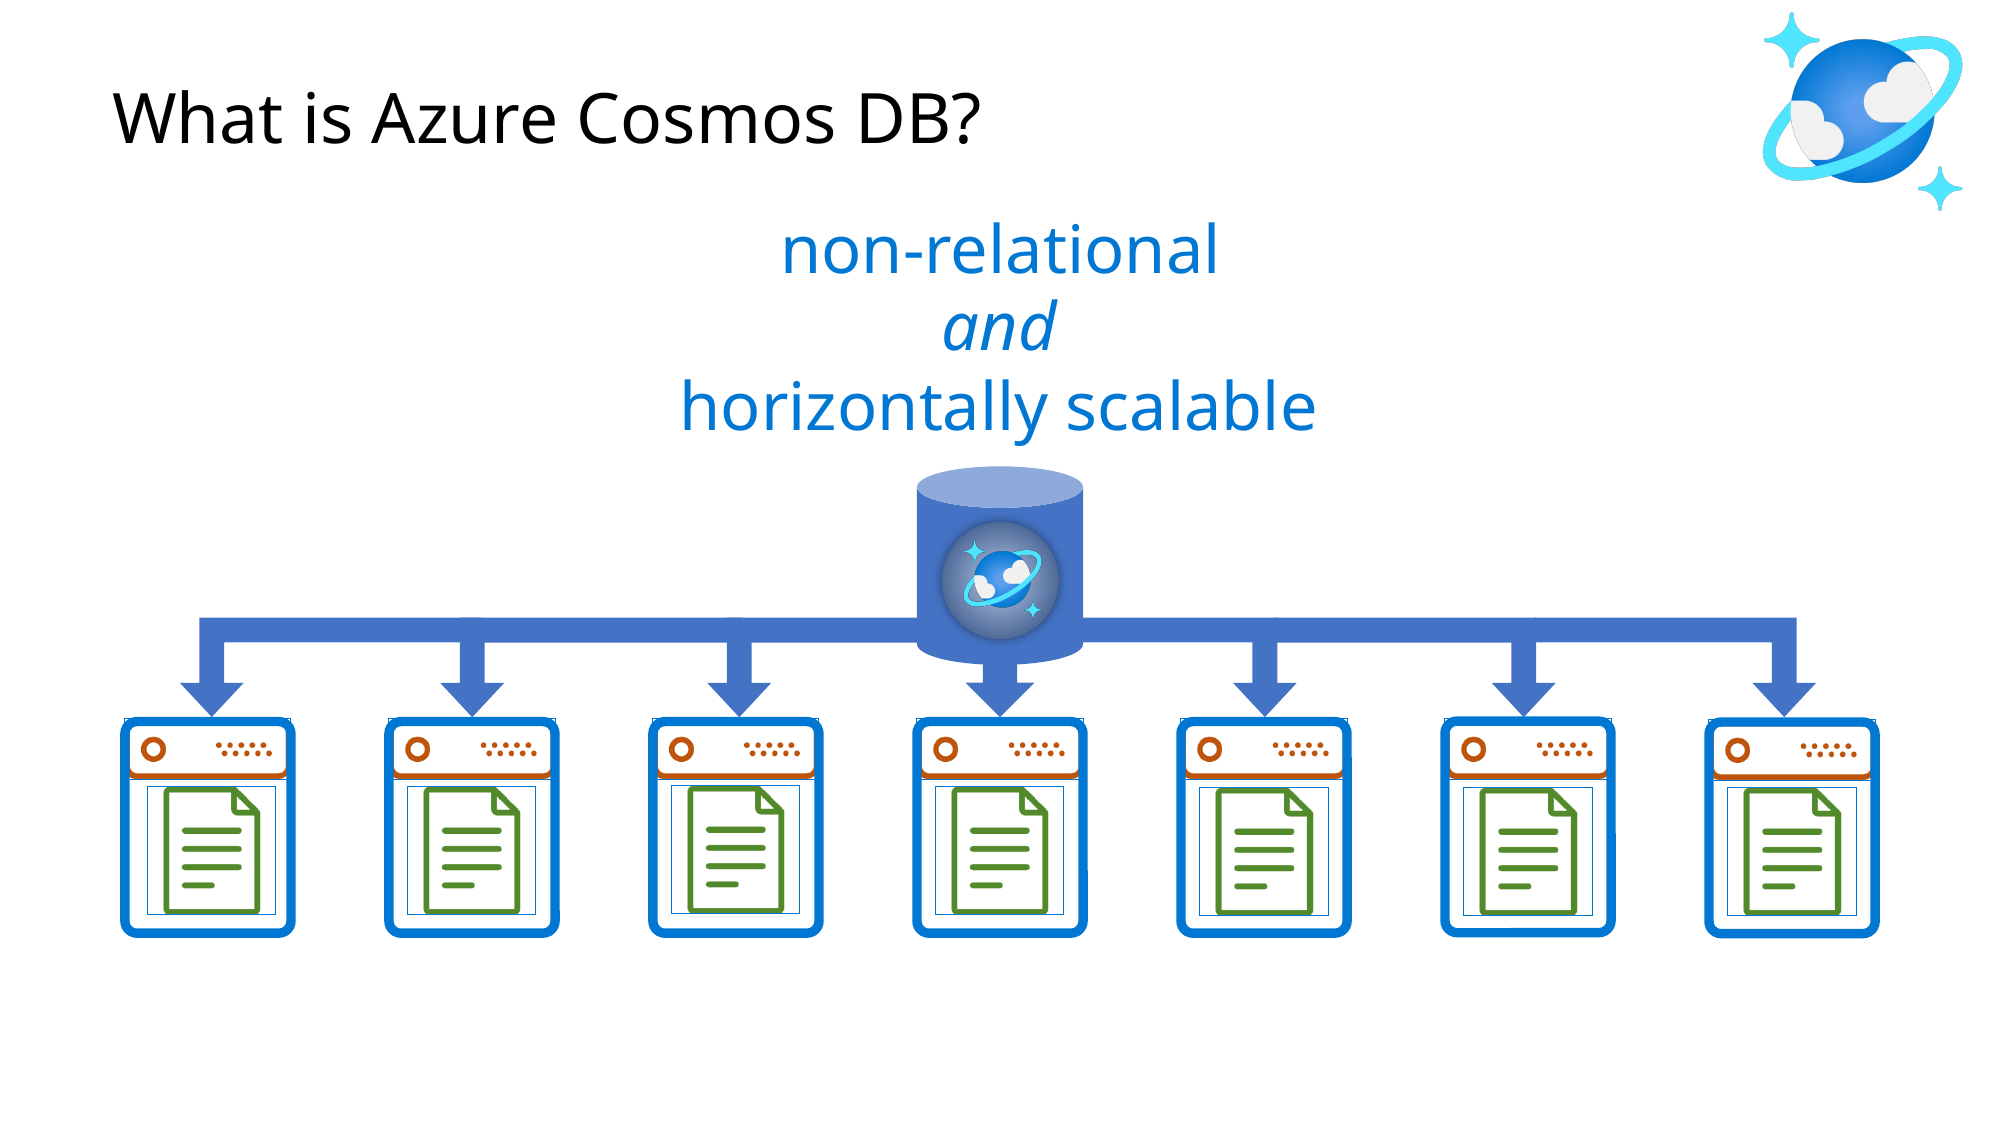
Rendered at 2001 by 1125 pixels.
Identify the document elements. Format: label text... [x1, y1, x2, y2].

picture [1757, 6, 1968, 217]
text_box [124, 466, 1876, 934]
picture [1463, 787, 1593, 916]
picture [935, 786, 1064, 915]
picture [1727, 787, 1857, 916]
title What is Azure Cosmos DB? [97, 75, 1904, 167]
text_box non-relational [685, 206, 1316, 283]
picture [671, 785, 800, 914]
picture [1199, 787, 1329, 916]
picture [407, 786, 536, 915]
picture [147, 786, 276, 915]
text_box and horizontally scalable [612, 283, 1386, 444]
